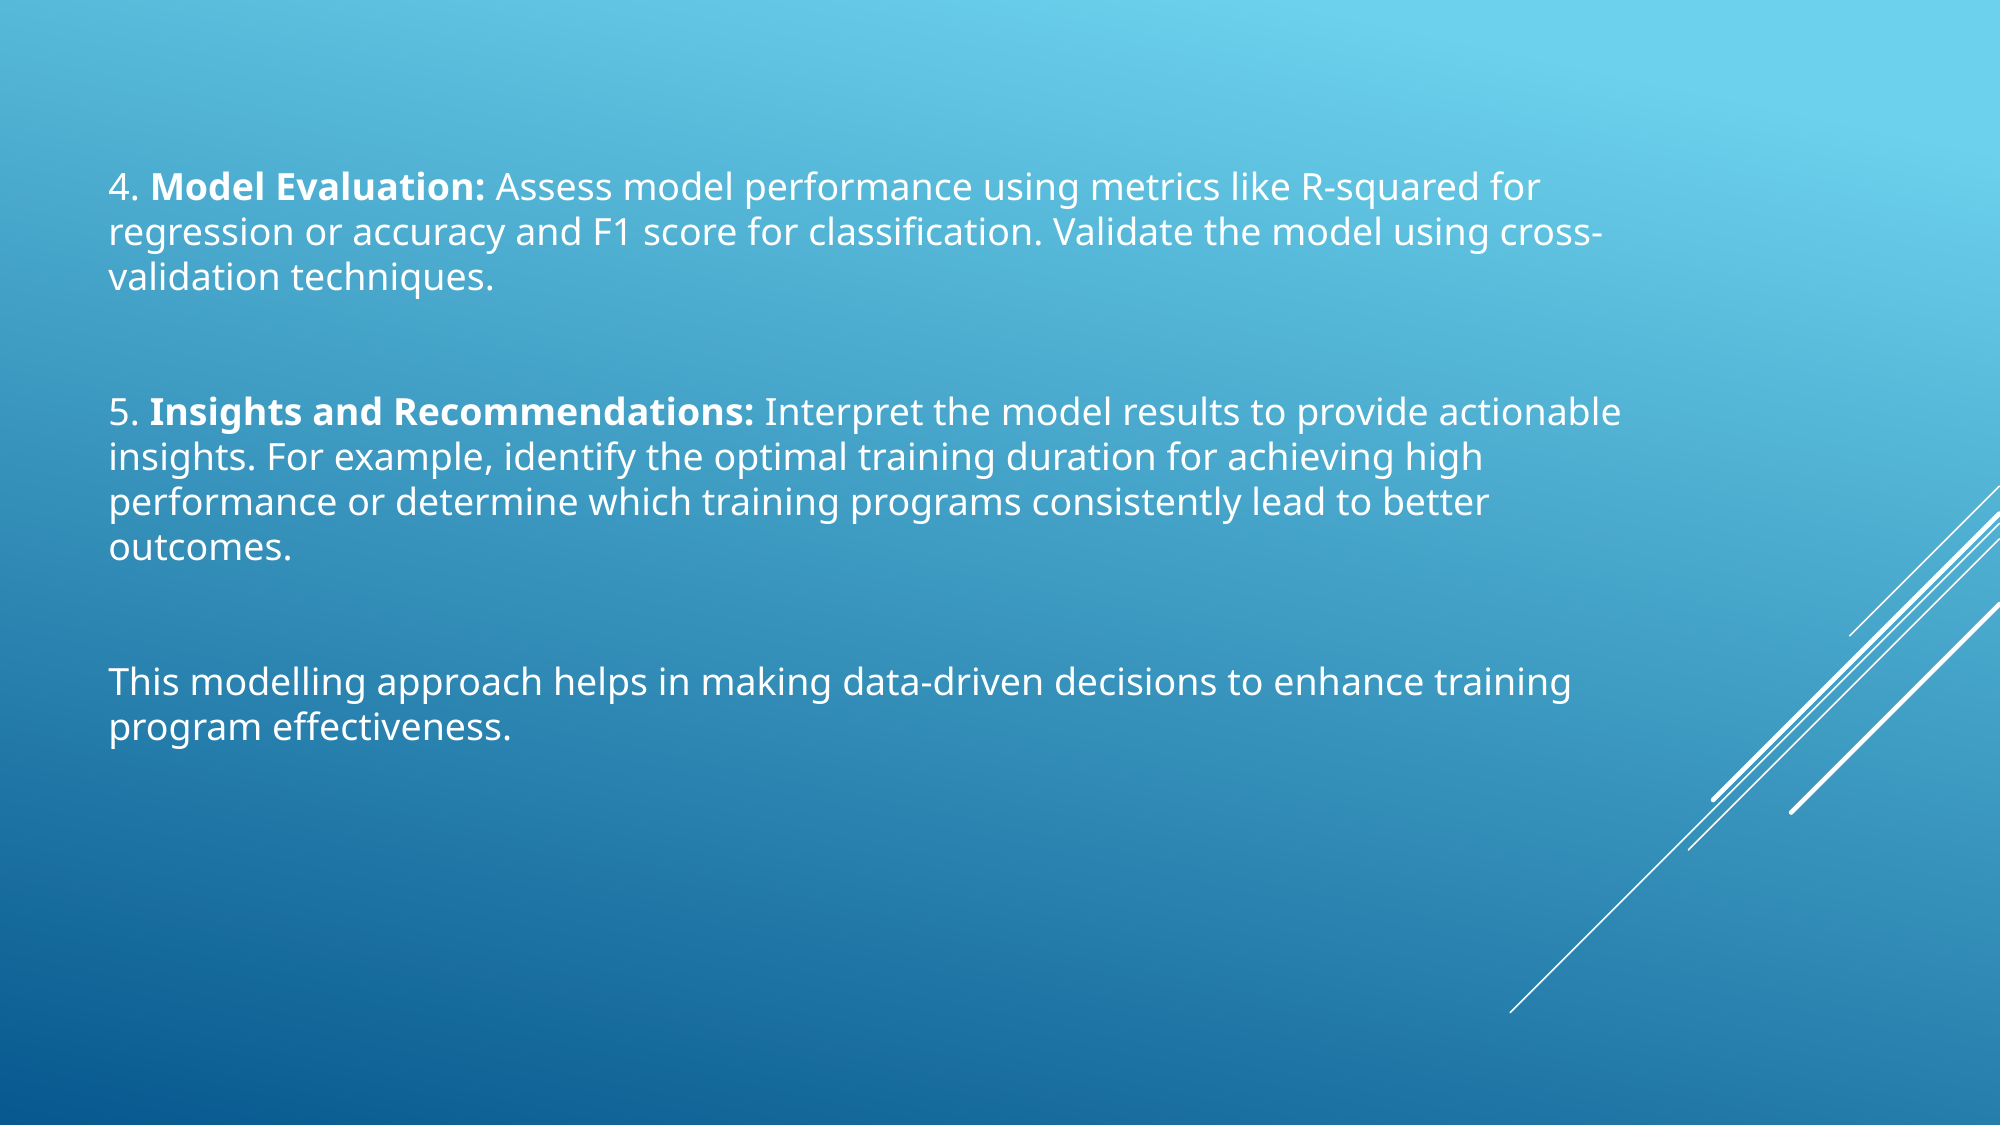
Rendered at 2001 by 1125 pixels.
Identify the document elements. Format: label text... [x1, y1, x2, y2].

text_box 4. Model Evaluation: Assess model performance using metrics like R-squared for regression or accuracy and F1 score for classification. Validate the model using cross-validation techniques. 5. Insights and Recommendations: Interpret the model results to provide actionable insights. For example, identify the optimal training duration for achieving high performance or determine which training programs consistently lead to better outcomes. This modelling approach helps in making data-driven decisions to enhance training program effectiveness. [93, 155, 1648, 801]
